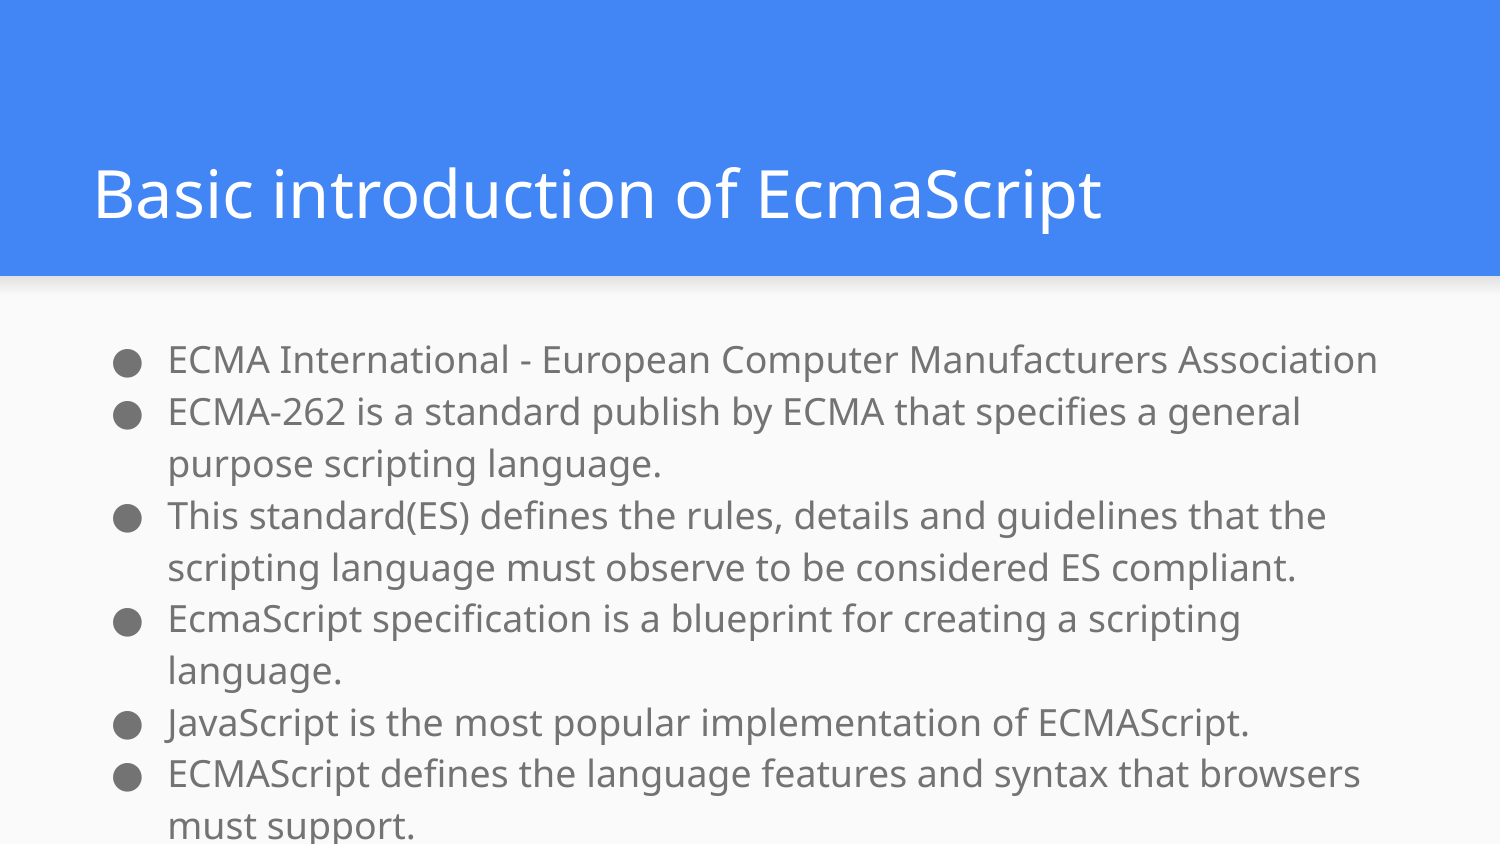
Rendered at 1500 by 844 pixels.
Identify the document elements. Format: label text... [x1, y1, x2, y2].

list ECMA International - European Computer Manufacturers Association ECMA-262 is a standard publish by ECMA that specifies a general purpose scripting language. This standard(ES) defines the rules, details and guidelines that the scripting language must observe to be considered ES compliant. EcmaScript specification is a blueprint for creating a scripting language. JavaScript is the most popular implementation of ECMAScript. ECMAScript defines the language features and syntax that browsers must support. [77, 314, 1427, 835]
title Basic introduction of EcmaScript [77, 121, 1427, 248]
